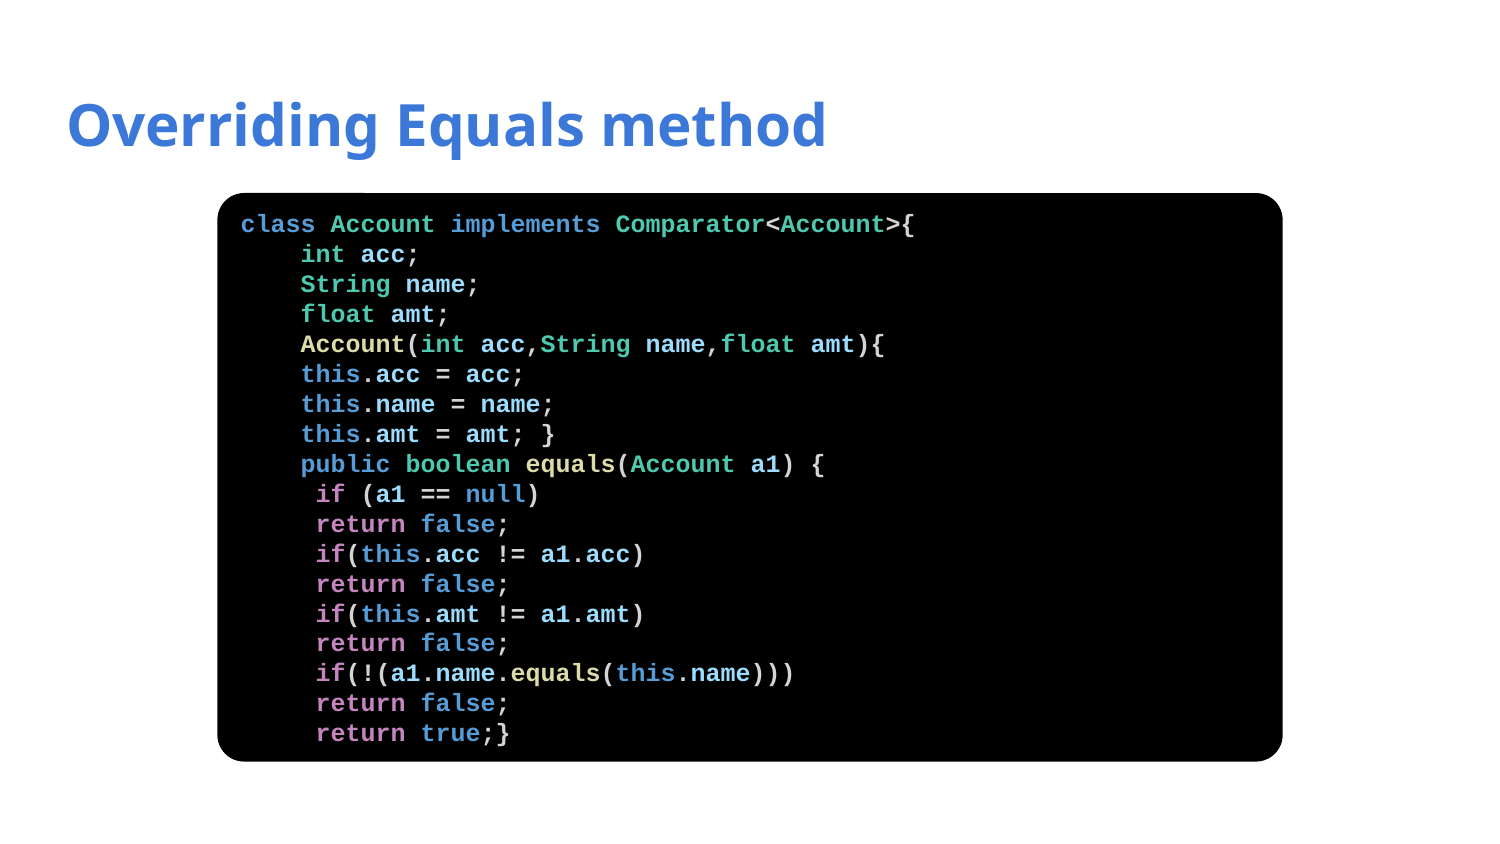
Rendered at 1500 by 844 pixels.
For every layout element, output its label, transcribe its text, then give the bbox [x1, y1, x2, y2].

text_box class Account implements Comparator<Account>{ int acc; String name; float amt; Account(int acc,String name,float amt){ this.acc = acc; this.name = name; this.amt = amt; } public boolean equals(Account a1) { if (a1 == null) return false; if(this.acc != a1.acc) return false; if(this.amt != a1.amt) return false; if(!(a1.name.equals(this.name))) return false; return true;} [218, 193, 1282, 761]
title Overriding Equals method [51, 72, 1449, 167]
